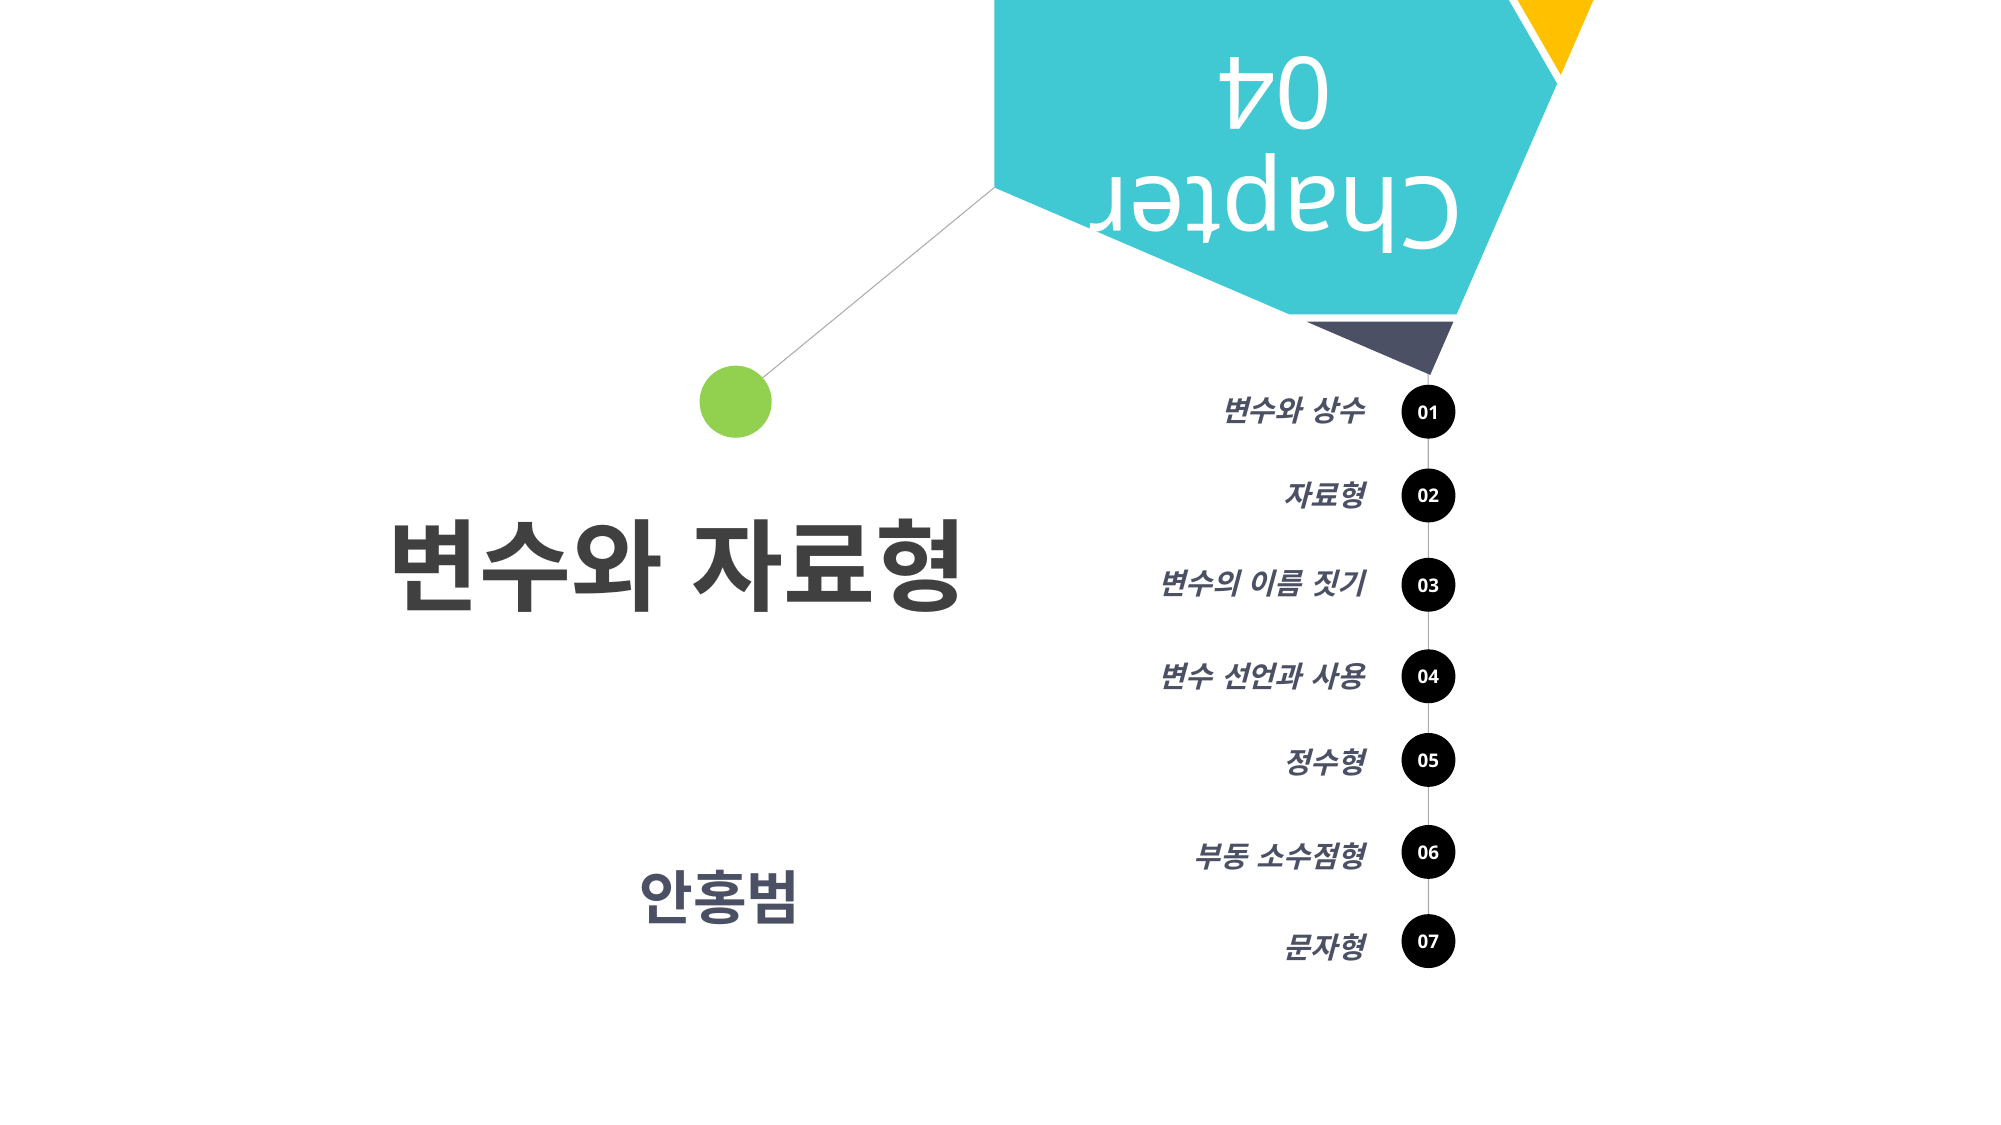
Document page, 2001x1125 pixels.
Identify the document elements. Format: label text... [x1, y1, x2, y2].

text_box 05 [1429, 731, 1457, 788]
text_box 변수의 이름 짓기 [1017, 557, 1379, 608]
text_box 02 [1429, 467, 1457, 524]
text_box 자료형 [1017, 470, 1379, 520]
text_box 06 [1400, 823, 1428, 880]
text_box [994, 0, 1596, 375]
text_box 부동 소수점형 [1033, 831, 1379, 881]
text_box 변수 선언과 사용 [1017, 651, 1379, 702]
text_box 03 [1429, 556, 1457, 613]
text_box 변수와 자료형 [29, 436, 983, 631]
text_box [735, 187, 995, 400]
text_box [698, 364, 773, 439]
text_box 04 [1429, 648, 1457, 705]
text_box 07 [1400, 913, 1457, 970]
text_box 02 [1400, 467, 1428, 524]
text_box 변수와 상수 [1017, 384, 1379, 435]
text_box 05 [1400, 731, 1428, 788]
text_box 정수형 [1017, 737, 1379, 787]
text_box 04 [1400, 648, 1428, 705]
text_box 01 [1400, 383, 1428, 440]
text_box 01 [1429, 383, 1457, 440]
text_box 06 [1429, 823, 1457, 880]
text_box 03 [1400, 556, 1428, 613]
text_box 안홍범 [407, 818, 1033, 939]
text_box 문자형 [1017, 922, 1379, 972]
